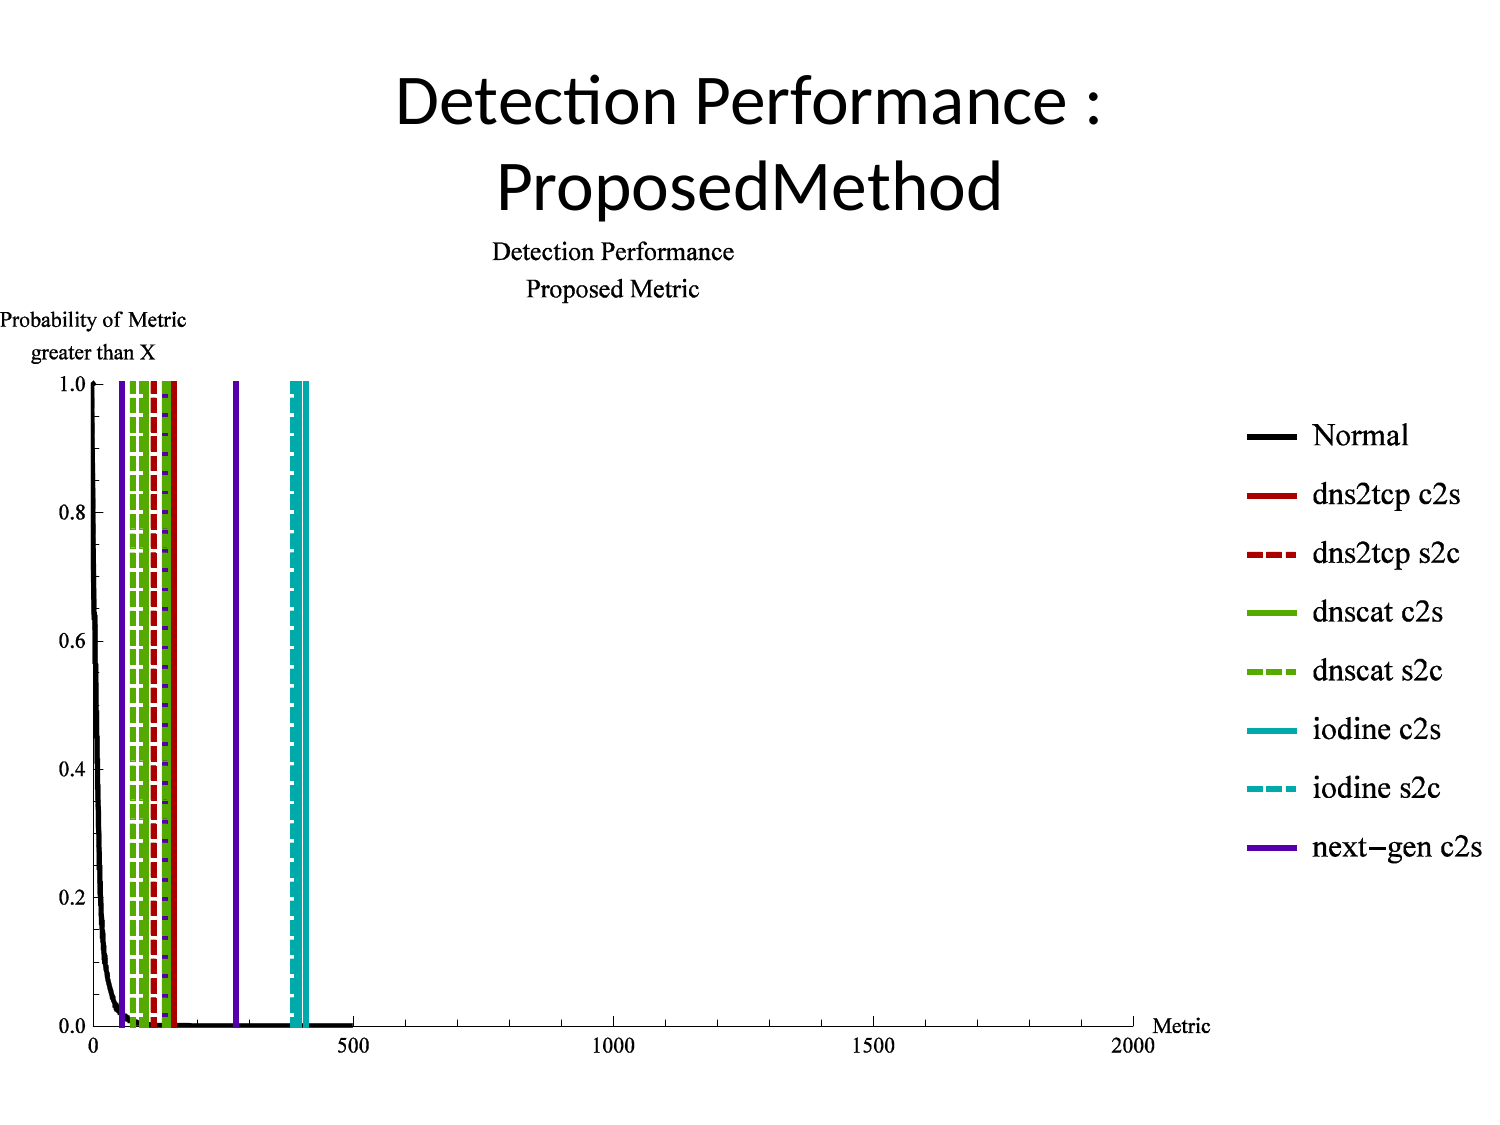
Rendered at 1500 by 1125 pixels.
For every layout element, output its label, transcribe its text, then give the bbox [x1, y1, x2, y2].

title Detection Performance : ProposedMethod [75, 45, 1425, 230]
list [0, 231, 1500, 1062]
